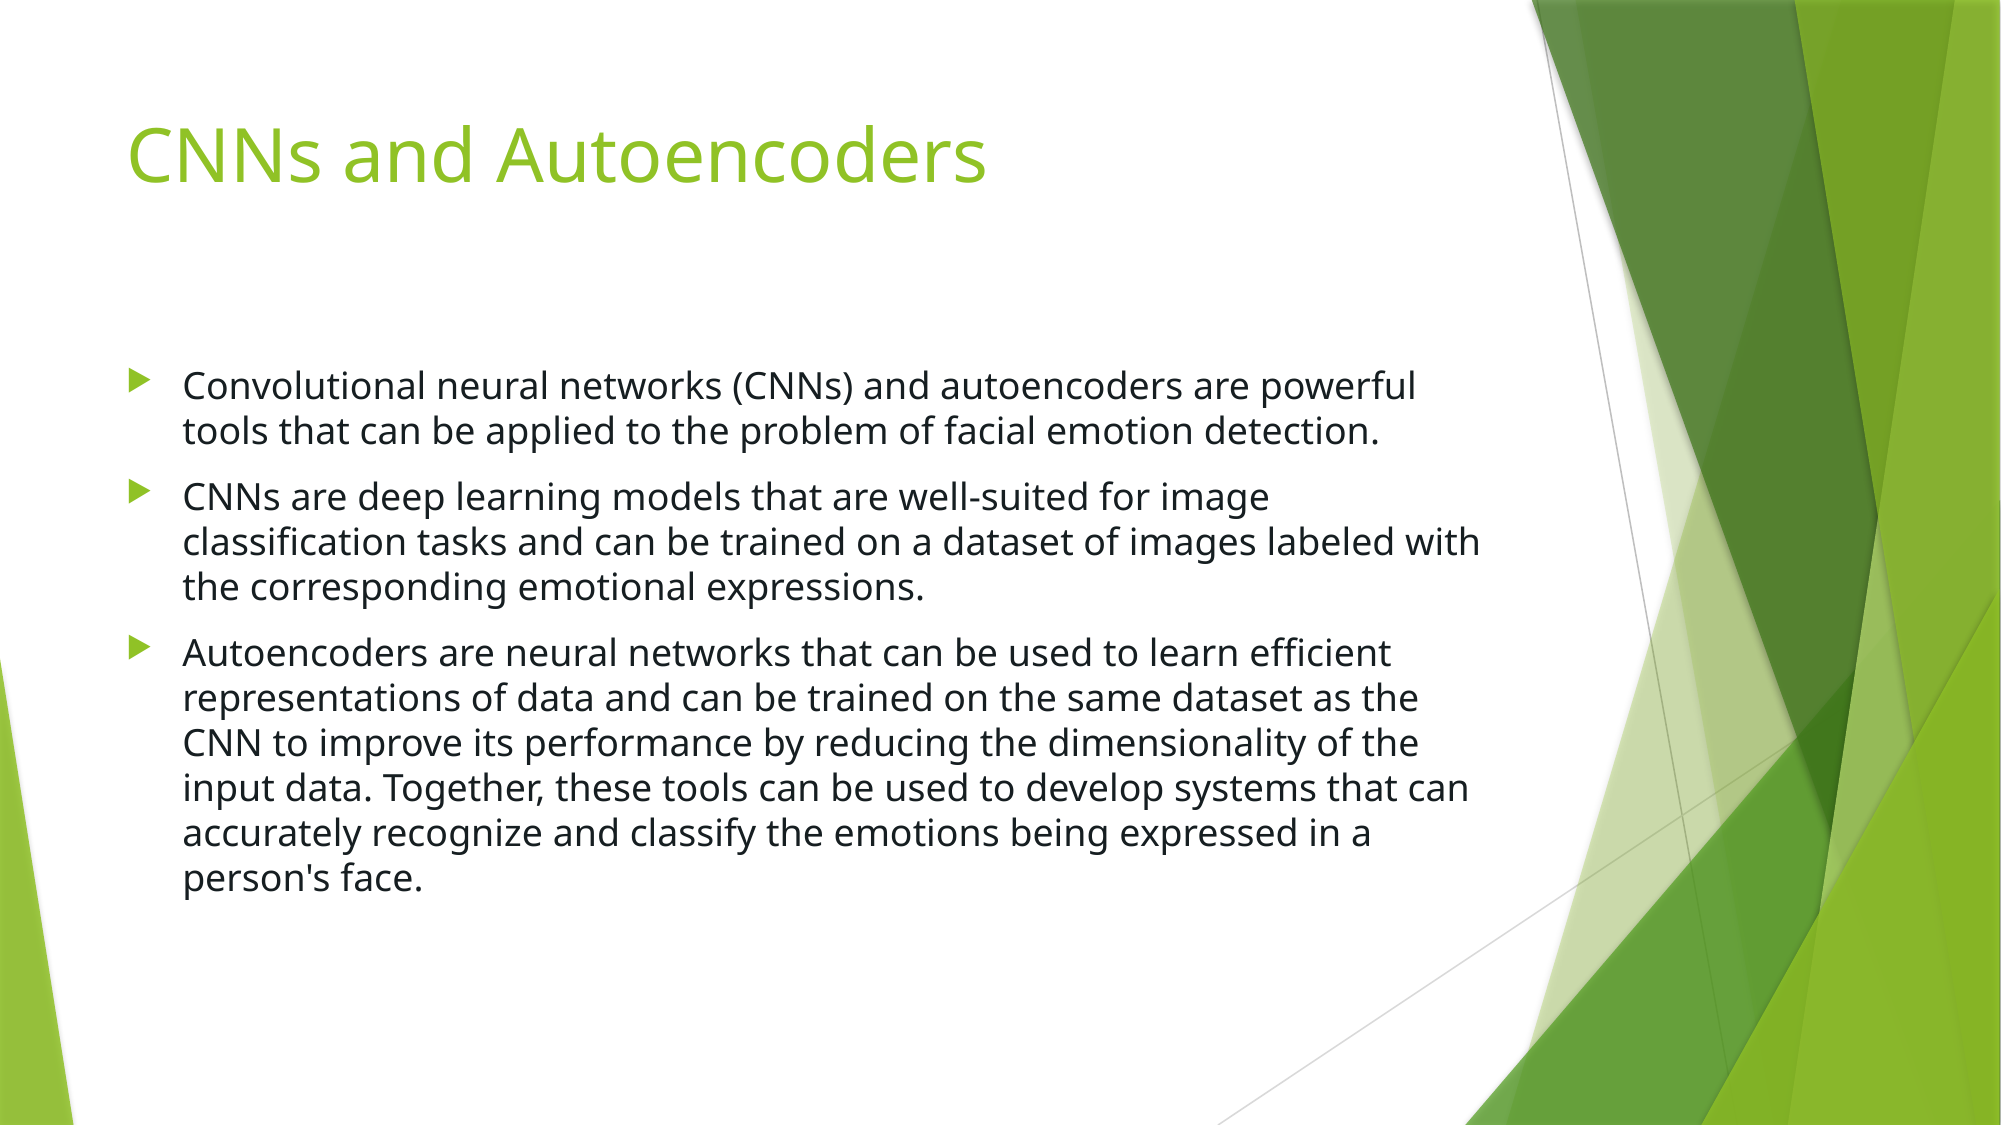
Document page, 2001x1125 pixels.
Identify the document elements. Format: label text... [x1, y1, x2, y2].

list Convolutional neural networks (CNNs) and autoencoders are powerful tools that can be applied to the problem of facial emotion detection. CNNs are deep learning models that are well-suited for image classification tasks and can be trained on a dataset of images labeled with the corresponding emotional expressions. Autoencoders are neural networks that can be used to learn efficient representations of data and can be trained on the same dataset as the CNN to improve its performance by reducing the dimensionality of the input data. Together, these tools can be used to develop systems that can accurately recognize and classify the emotions being expressed in a person's face. [111, 354, 1522, 992]
title CNNs and Autoencoders [111, 99, 1522, 317]
